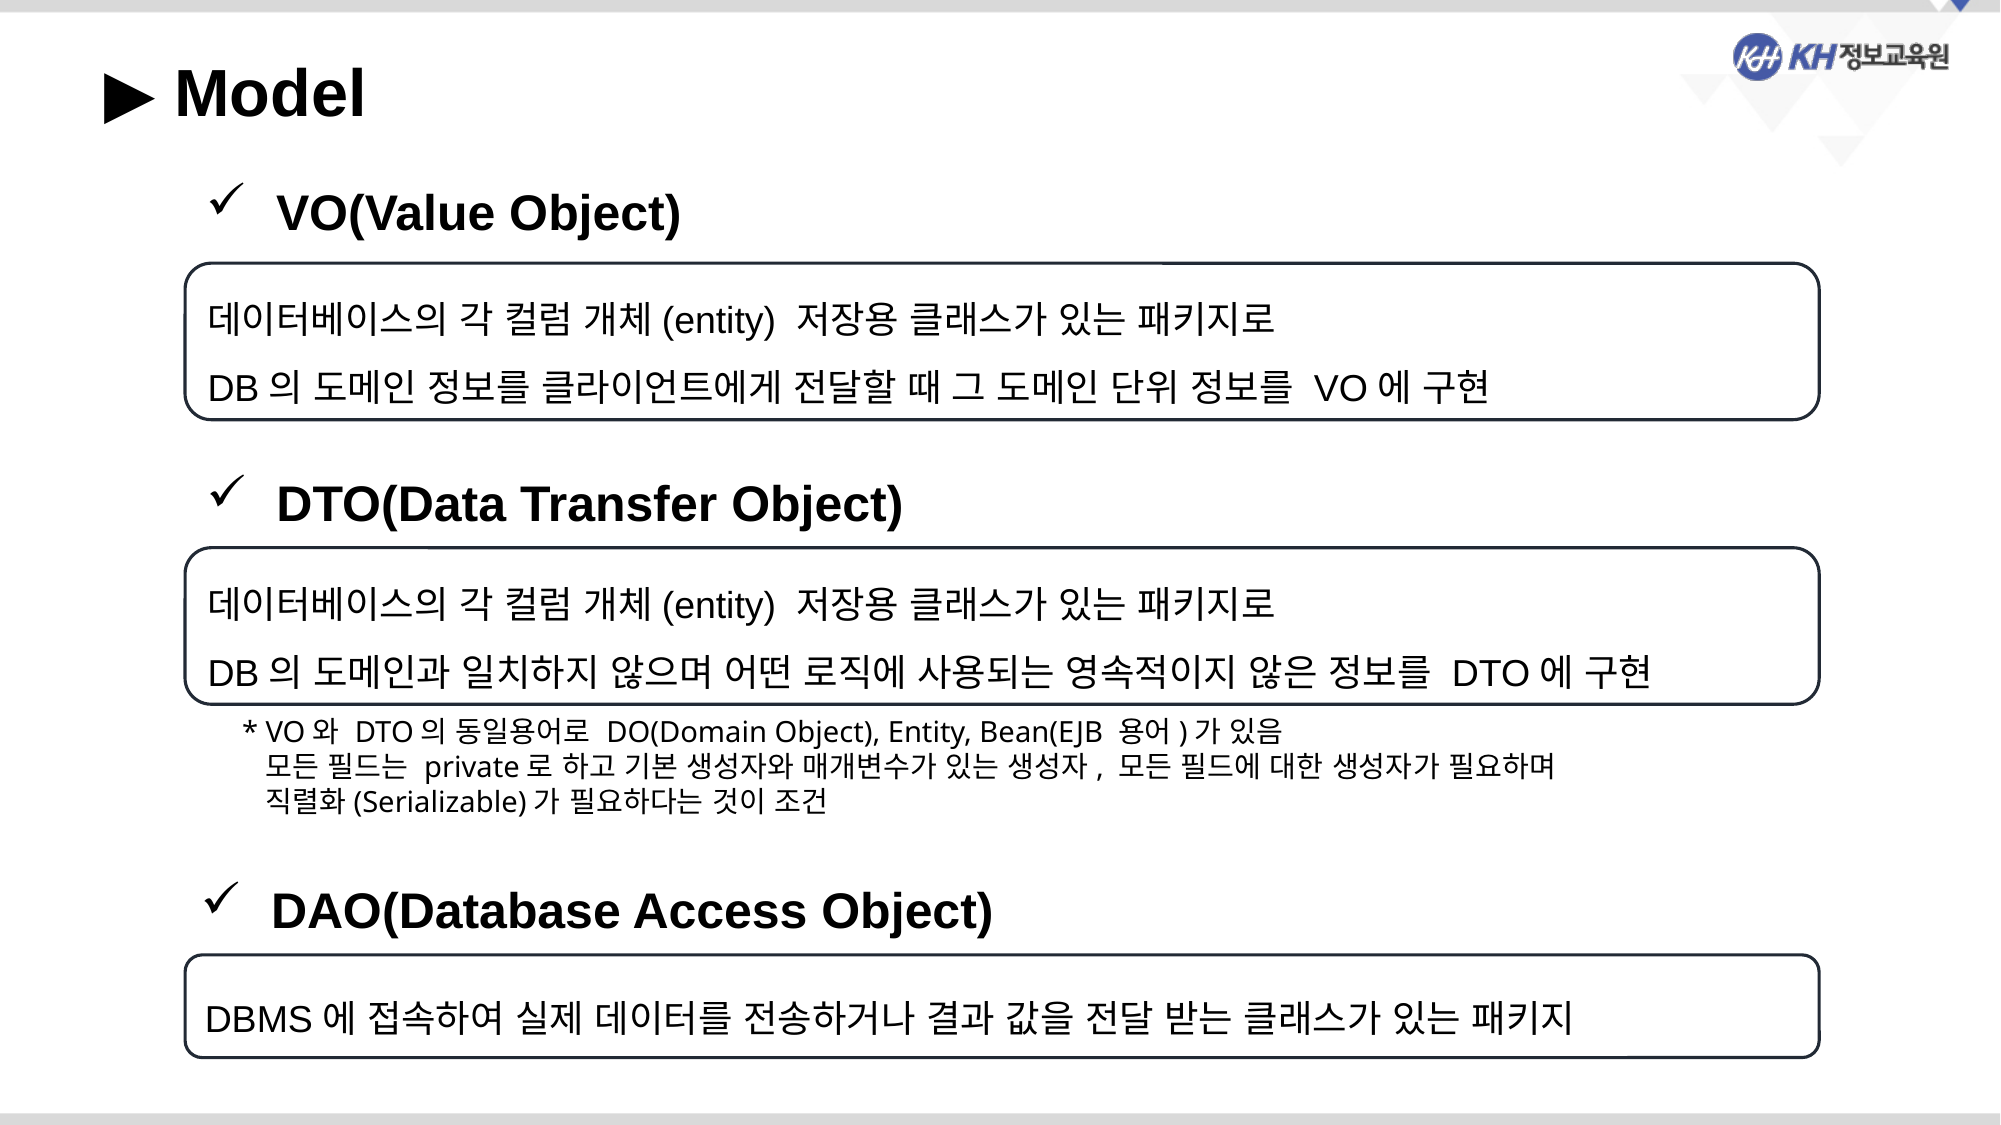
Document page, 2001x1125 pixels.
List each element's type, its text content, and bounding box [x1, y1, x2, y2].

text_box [184, 464, 1820, 827]
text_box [184, 172, 1820, 420]
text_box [184, 871, 1820, 1058]
text_box ▶ Model [90, 42, 1980, 137]
picture [0, 0, 2001, 1113]
